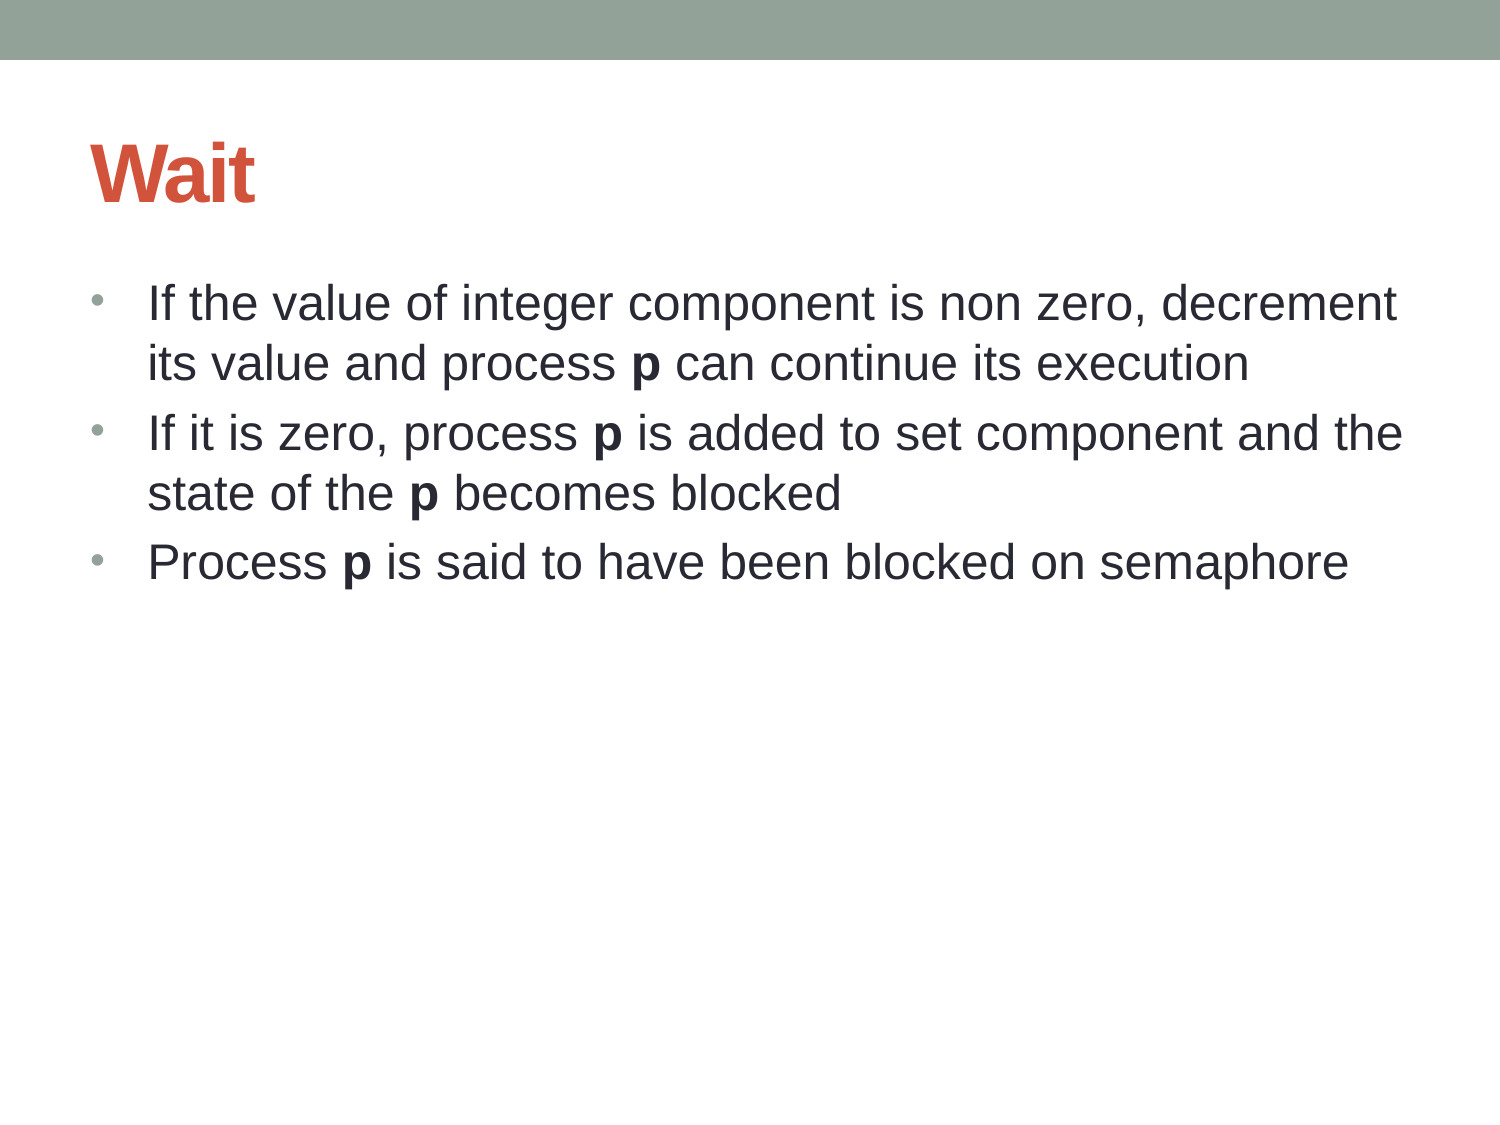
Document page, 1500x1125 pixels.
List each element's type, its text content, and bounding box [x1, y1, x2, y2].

list If the value of integer component is non zero, decrement its value and process p can continue its execution If it is zero, process p is added to set component and the state of the p becomes blocked Process p is said to have been blocked on semaphore [75, 262, 1425, 1063]
title Wait [75, 87, 1425, 250]
